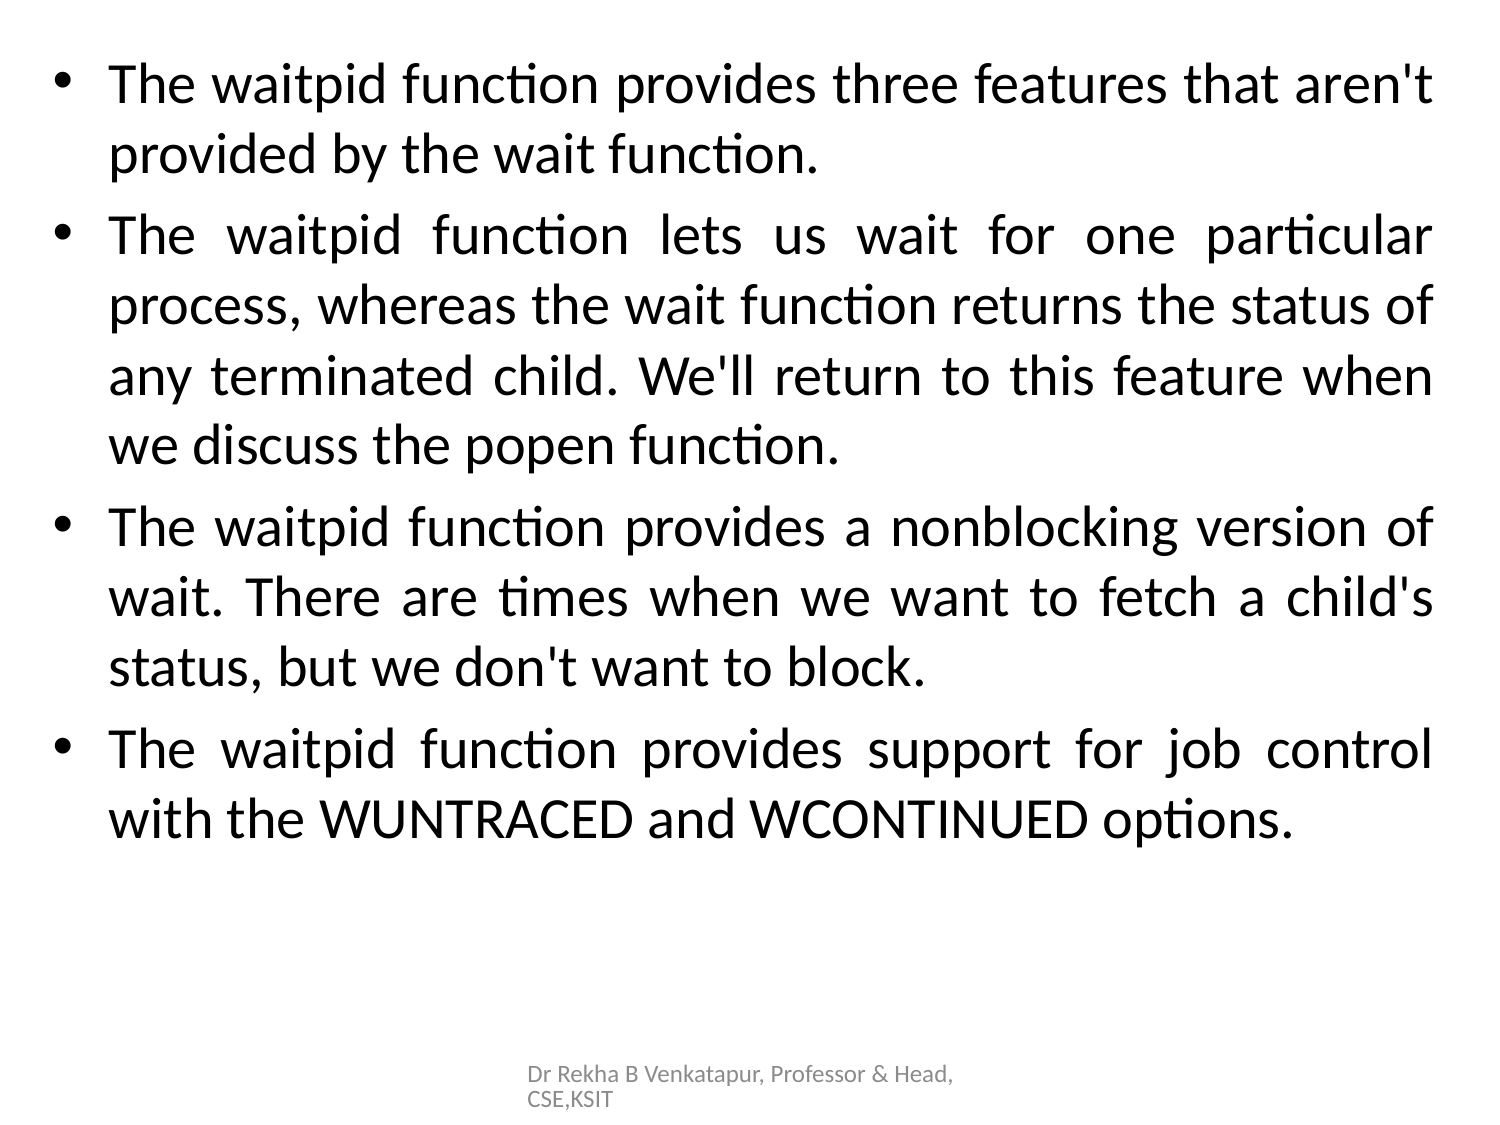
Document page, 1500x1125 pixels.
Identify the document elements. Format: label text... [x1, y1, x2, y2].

list The waitpid function provides three features that aren't provided by the wait function. The waitpid function lets us wait for one particular process, whereas the wait function returns the status of any terminated child. We'll return to this feature when we discuss the popen function. The waitpid function provides a nonblocking version of wait. There are times when we want to fetch a child's status, but we don't want to block. The waitpid function provides support for job control with the WUNTRACED and WCONTINUED options. [37, 37, 1450, 1063]
footer Dr Rekha B Venkatapur, Professor & Head, CSE,KSIT [512, 1042, 988, 1103]
